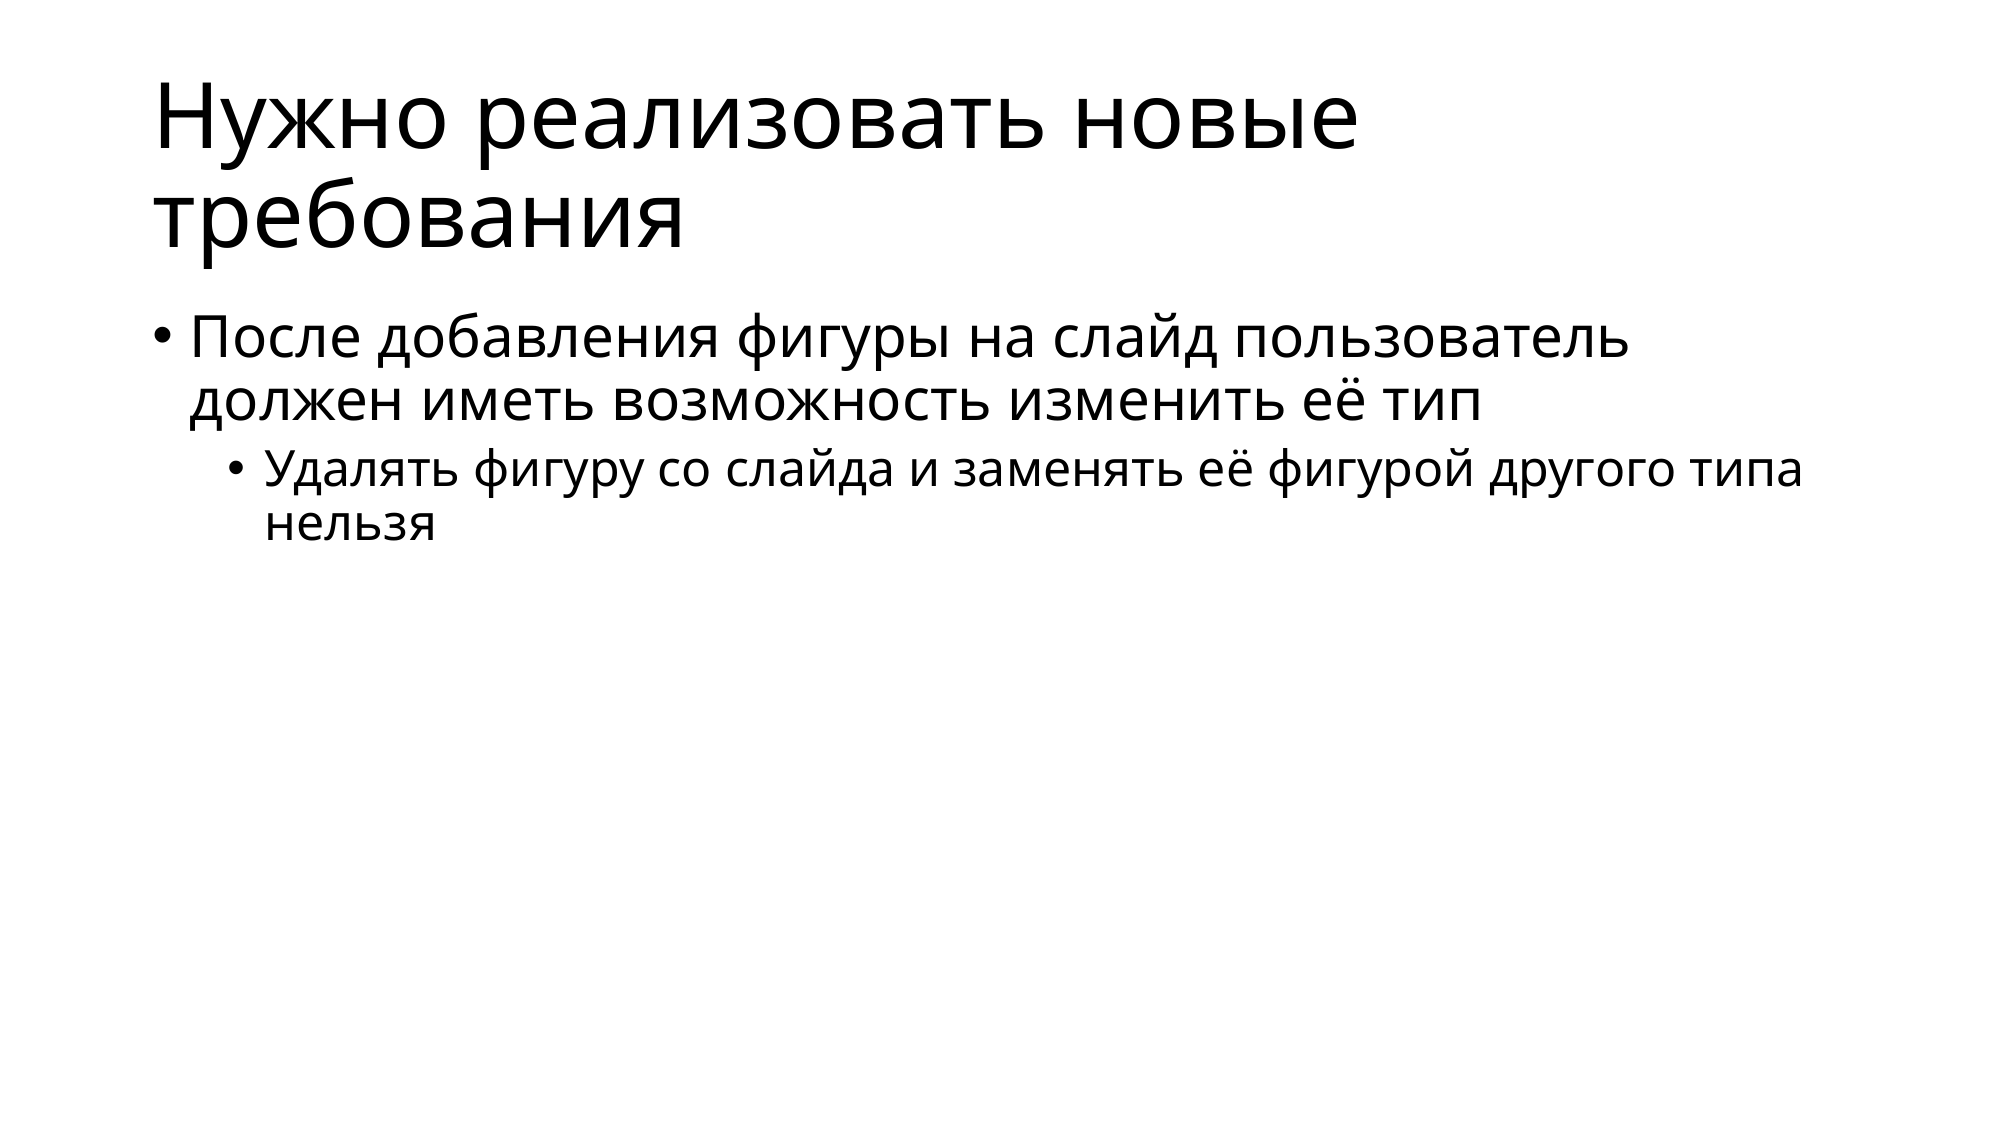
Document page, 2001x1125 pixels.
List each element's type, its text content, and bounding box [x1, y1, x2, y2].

title Нужно реализовать новые требования [137, 59, 1863, 278]
list После добавления фигуры на слайд пользователь должен иметь возможность изменить её тип Удалять фигуру со слайда и заменять её фигурой другого типа нельзя [137, 299, 1863, 1014]
